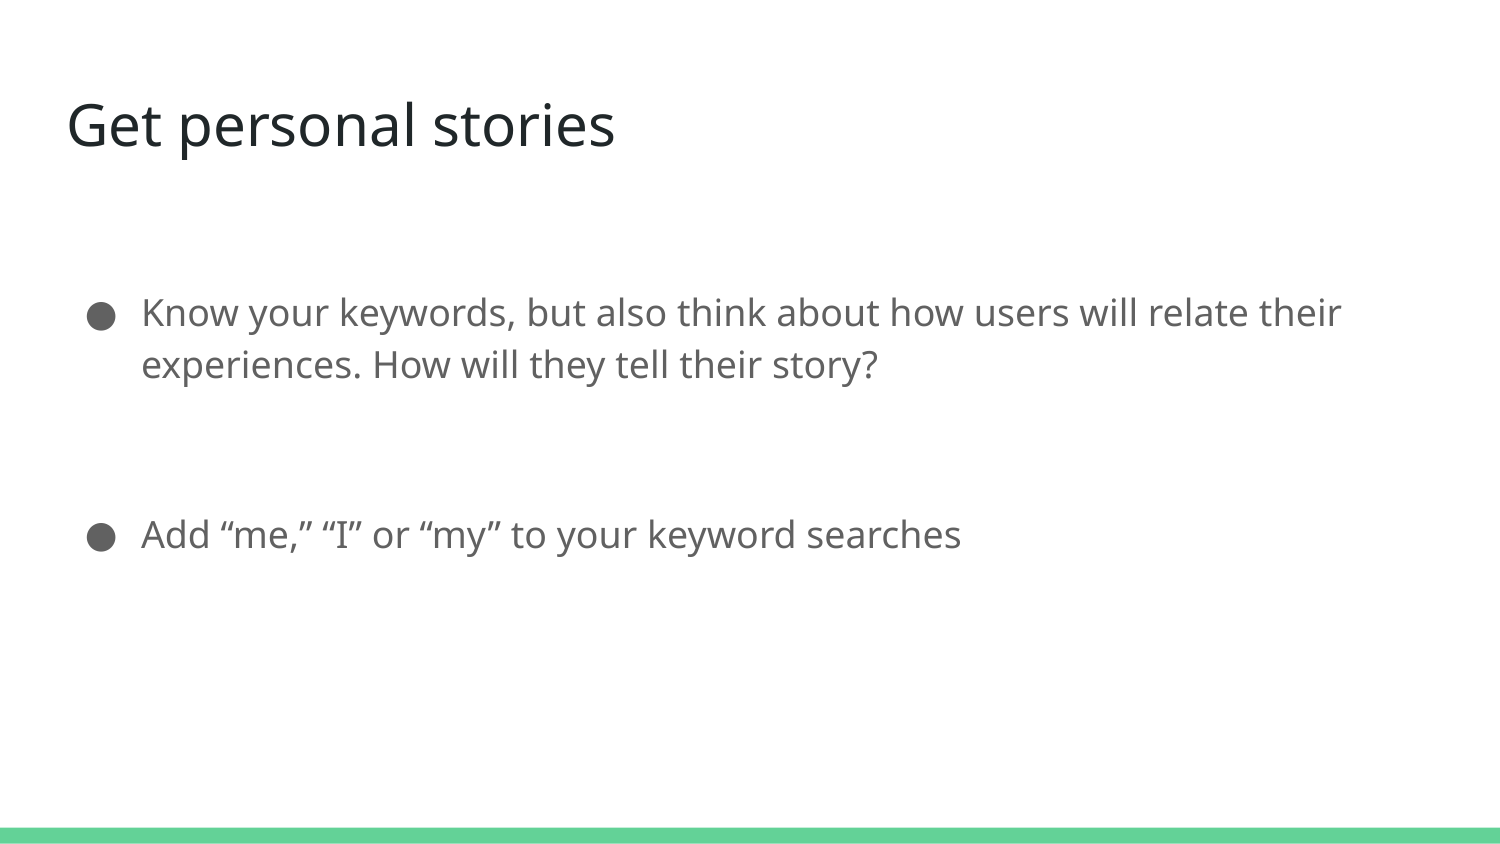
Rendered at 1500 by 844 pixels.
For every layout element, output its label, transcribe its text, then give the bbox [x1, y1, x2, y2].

title Get personal stories [51, 72, 1449, 167]
list Know your keywords, but also think about how users will relate their experiences. How will they tell their story? Add “me,” “I” or “my” to your keyword searches [51, 189, 1449, 750]
